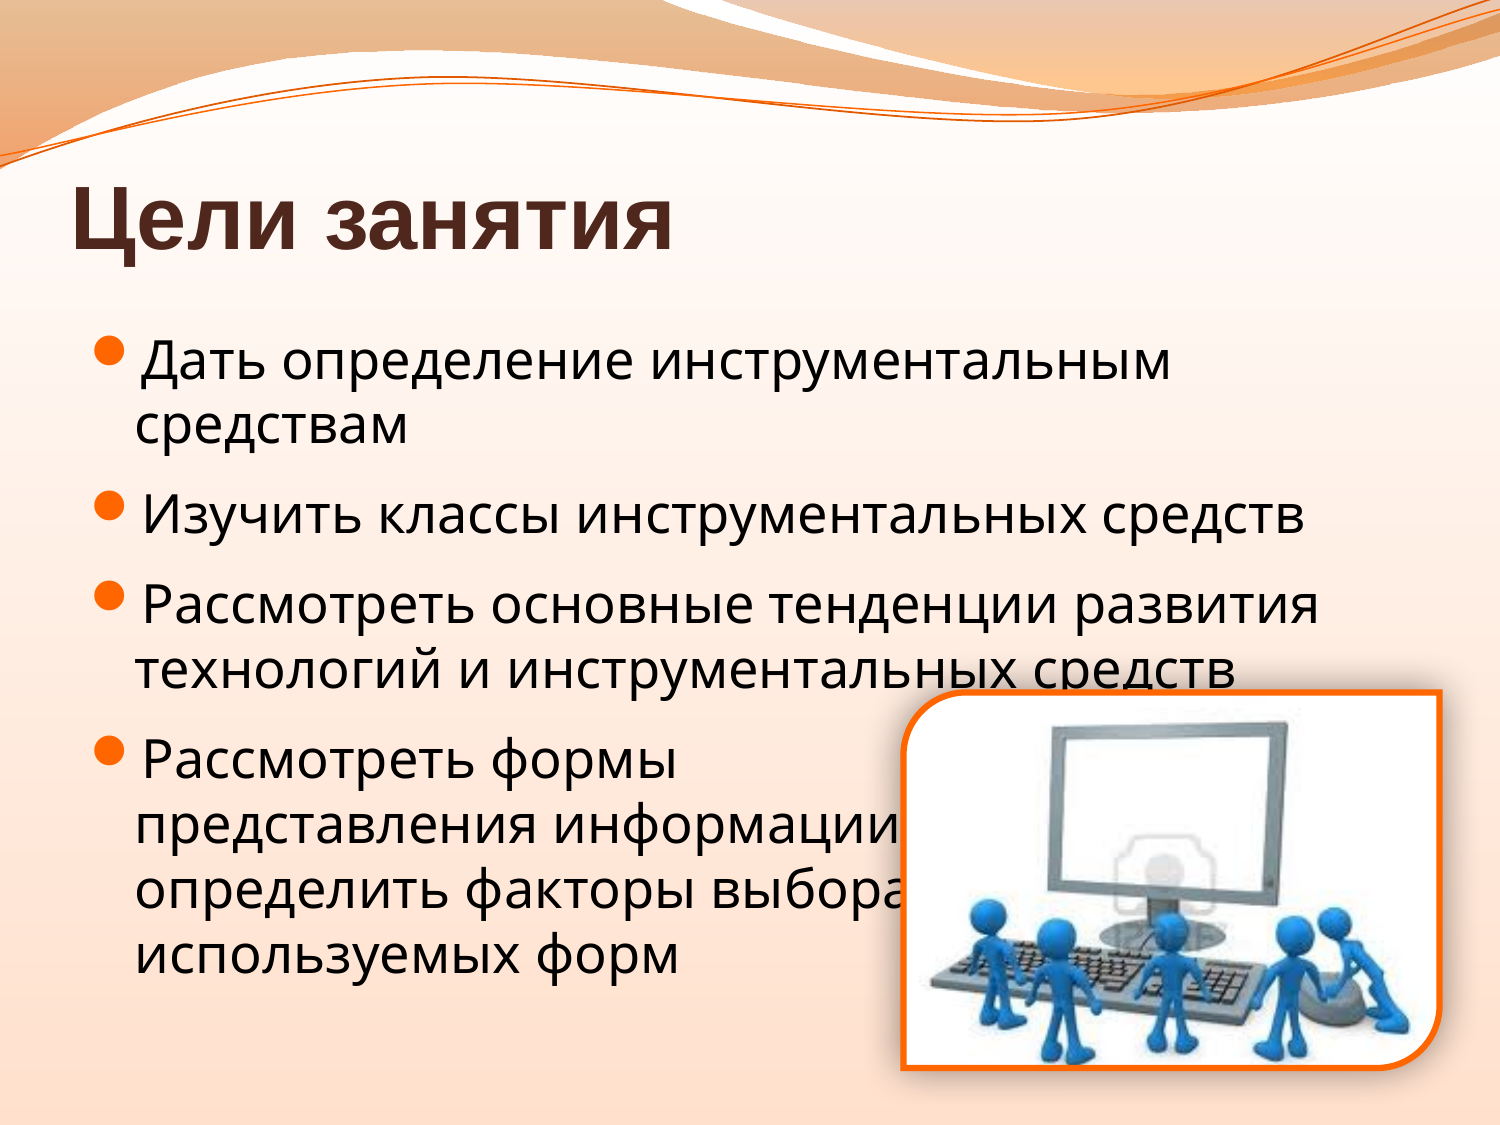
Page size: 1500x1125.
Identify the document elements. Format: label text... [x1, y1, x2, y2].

title Цели занятия [70, 152, 1421, 268]
list Дать определение инструментальным средствам Изучить классы инструментальных средств Рассмотреть основные тенденции развития технологий и инструментальных средств Рассмотреть формы представления информации, определить факторы выбора используемых форм [75, 317, 1425, 1038]
picture [903, 692, 1440, 1069]
